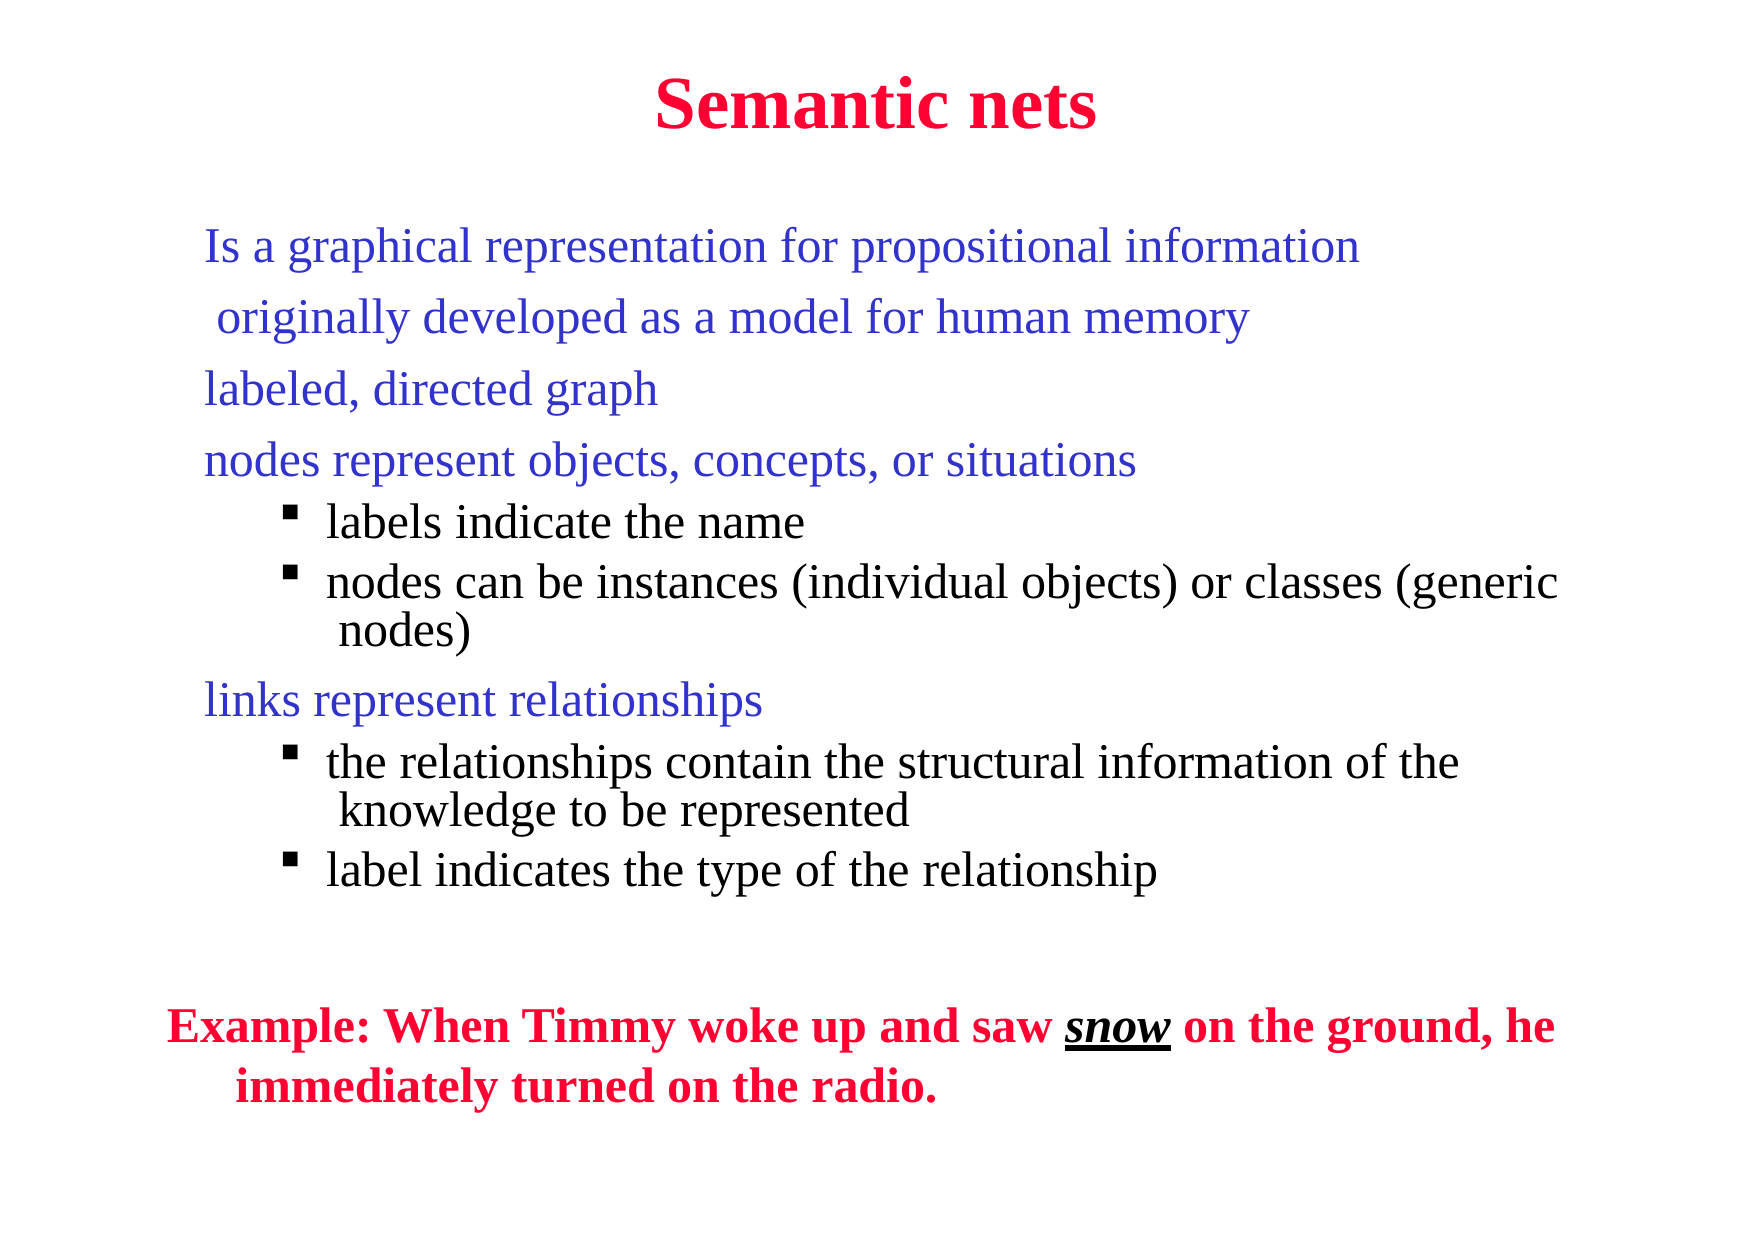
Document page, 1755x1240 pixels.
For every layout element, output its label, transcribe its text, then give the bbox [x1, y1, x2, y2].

title Semantic nets [652, 51, 1101, 198]
text_box Is a graphical representation for propositional information originally developed as a model for human memory labeled, directed graph nodes represent objects, concepts, or situations labels indicate the name nodes can be instances (individual objects) or classes (generic nodes) links represent relationships the relationships contain the structural information of the knowledge to be represented label indicates the type of the relationship Example: When Timmy woke up and saw snow on the ground, he immediately turned on the radio. [164, 198, 1567, 1113]
